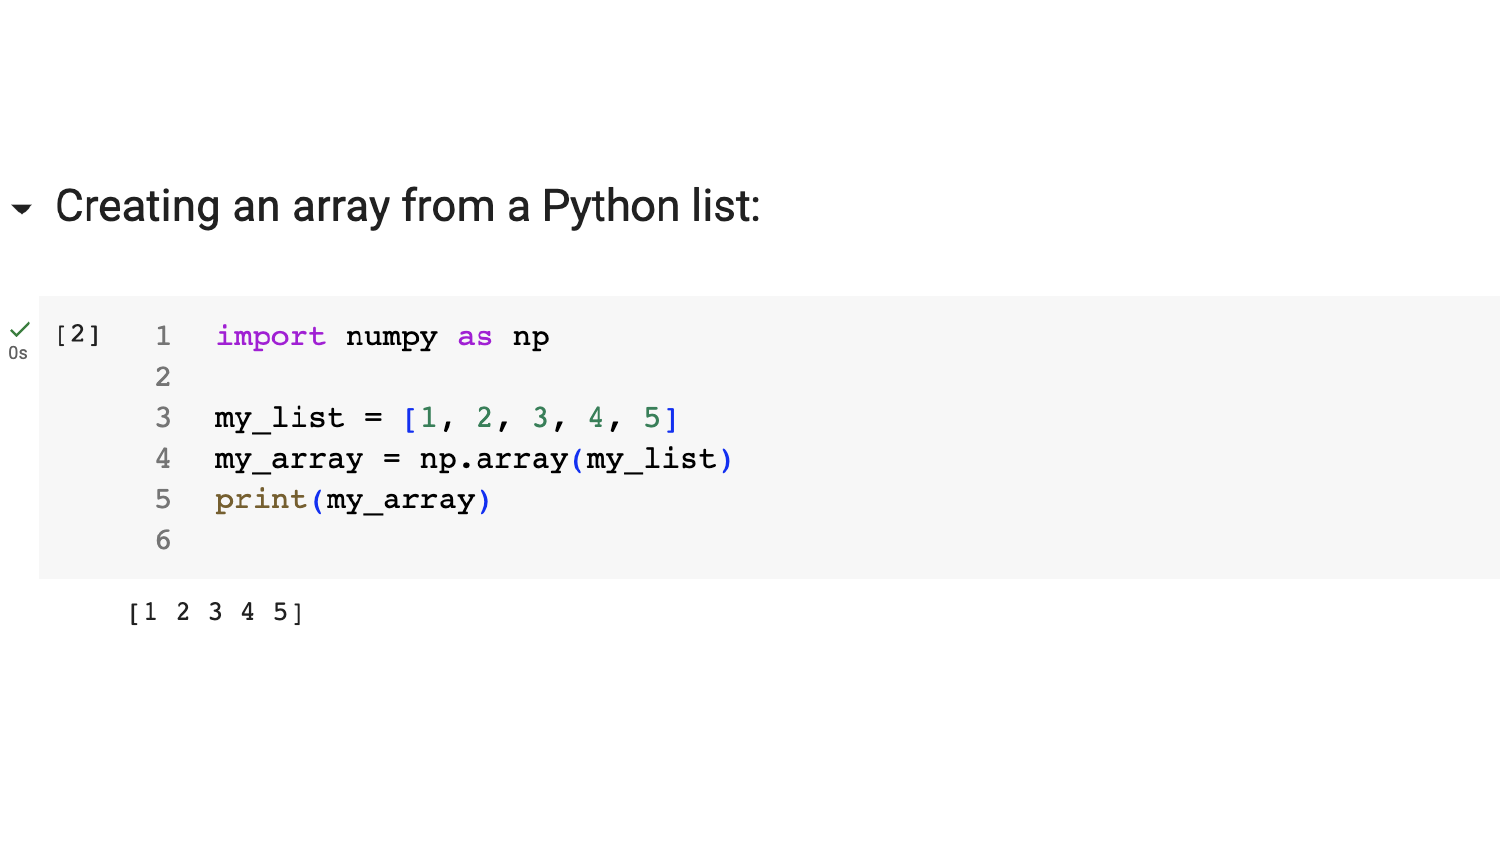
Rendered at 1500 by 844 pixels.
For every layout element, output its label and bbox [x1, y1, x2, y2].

picture [0, 148, 1500, 695]
